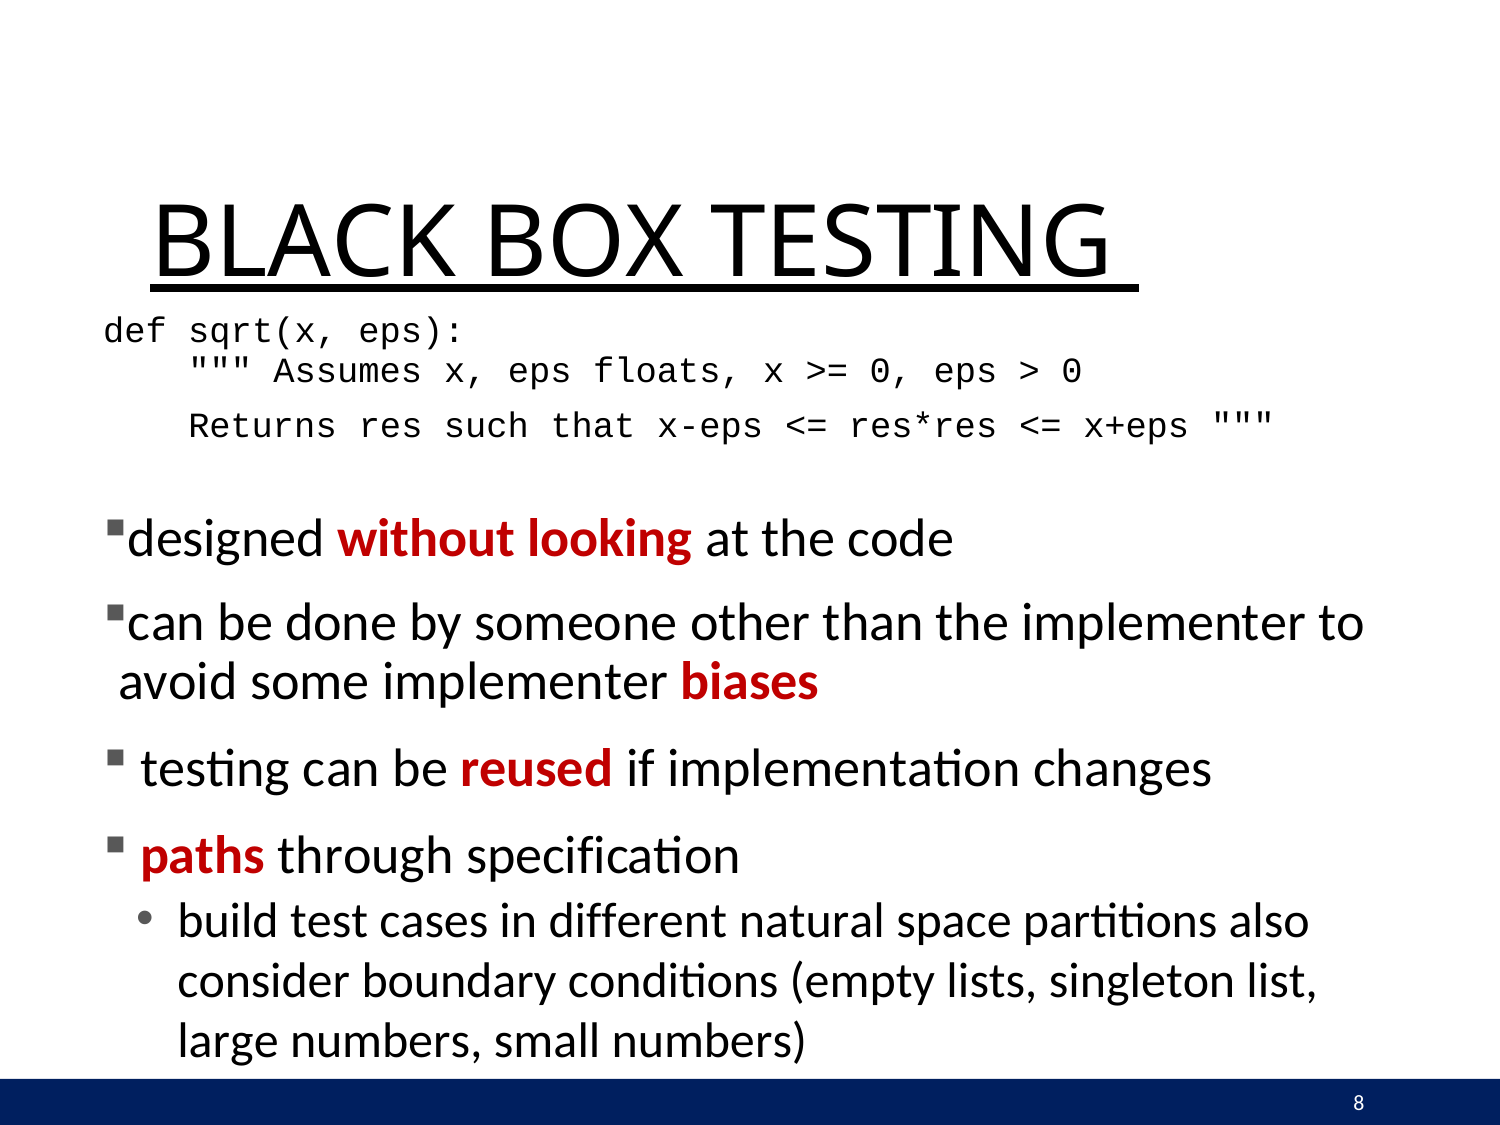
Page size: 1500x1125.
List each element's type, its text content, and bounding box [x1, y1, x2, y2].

slide_number 8 [1338, 1088, 1369, 1125]
title BLACK BOX TESTING [102, 74, 1398, 417]
text_box def sqrt(x, eps): """ Assumes x, eps floats, x >= 0, eps > 0 Returns res such that x-eps <= res*res <= x+eps """ designed without looking at the code can be done by someone other than the implementer to avoid some implementer biases testing can be reused if implementation changes paths through specification build test cases in different natural space partitions also consider boundary conditions (empty lists, singleton list, large numbers, small numbers) LECTURE 7 [100, 308, 1380, 1125]
